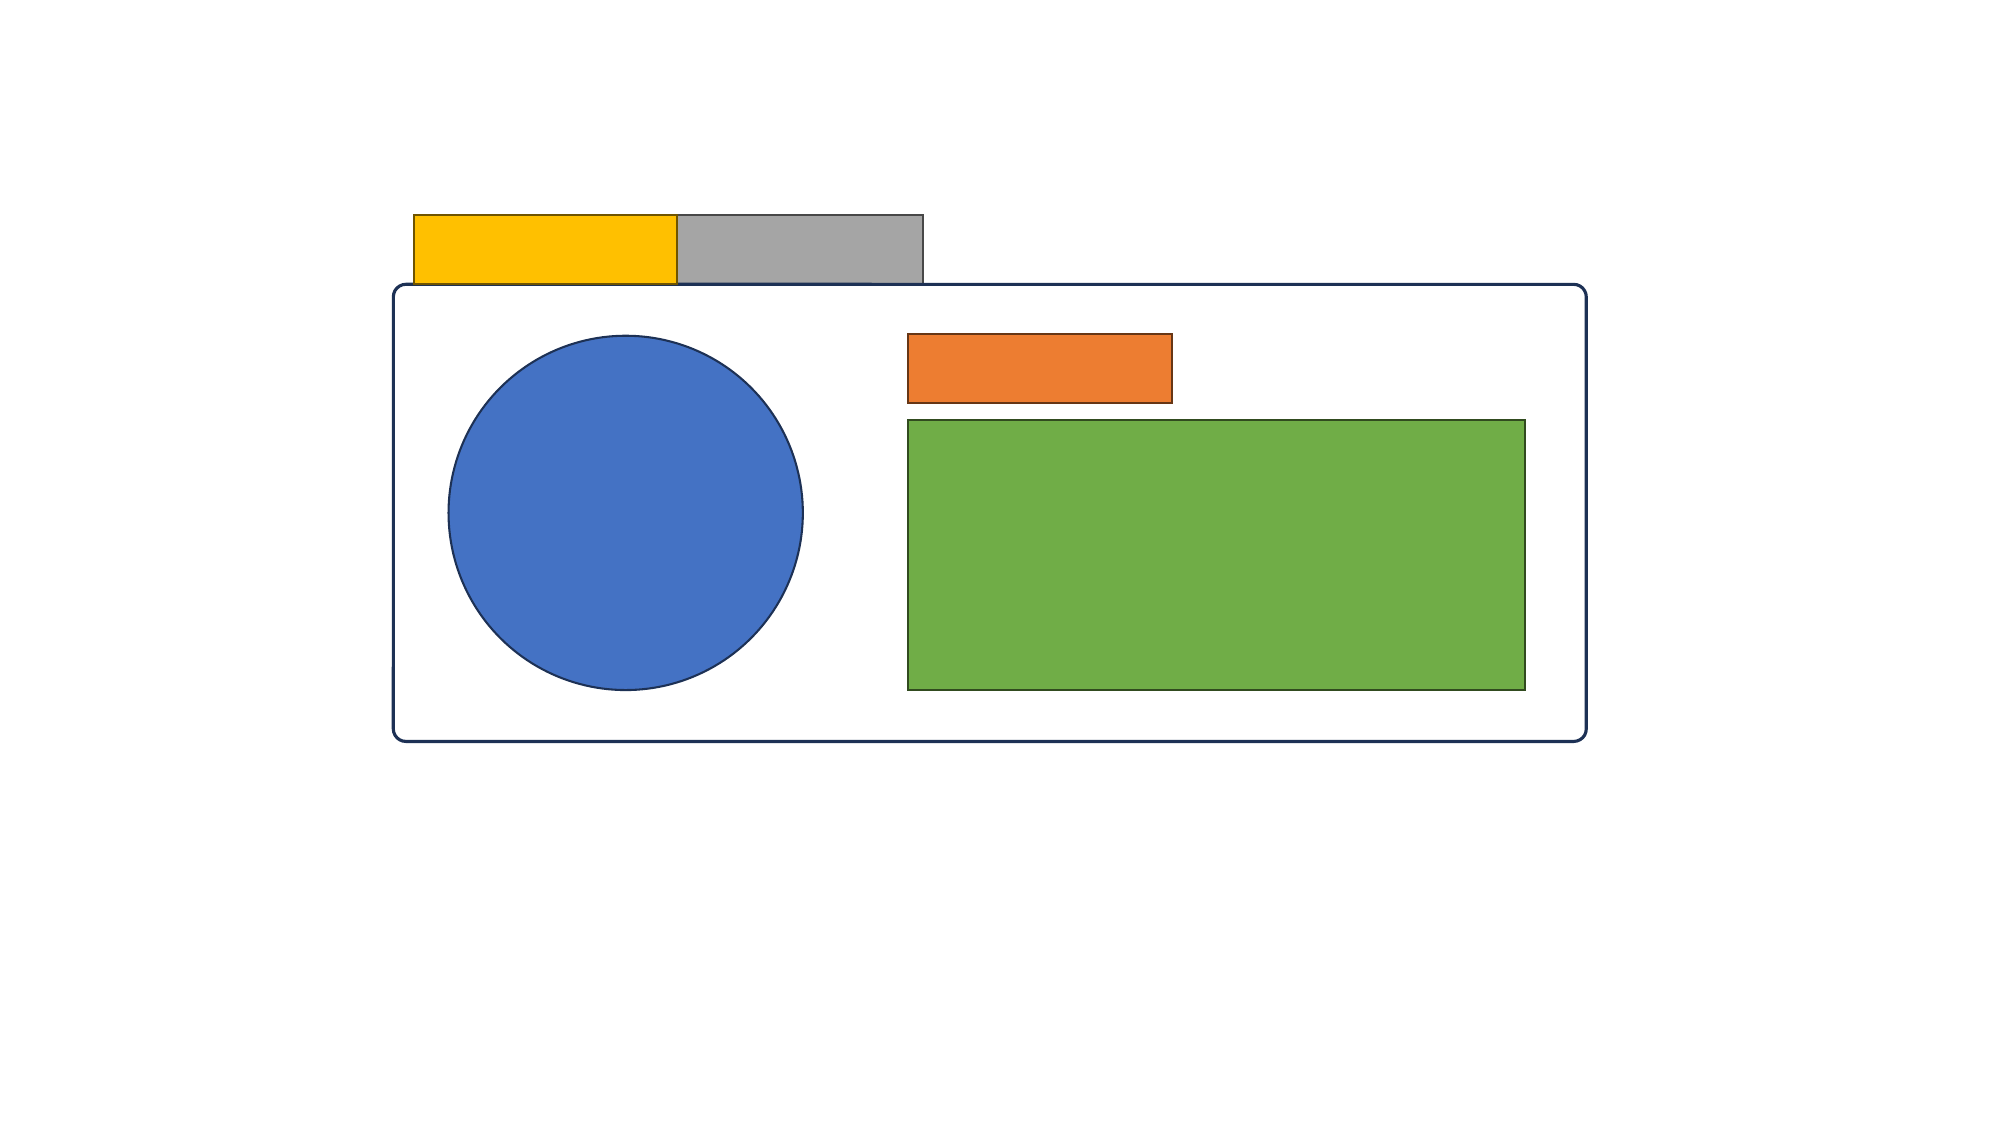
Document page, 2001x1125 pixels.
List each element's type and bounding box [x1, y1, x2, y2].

text_box [413, 214, 678, 285]
text_box [447, 334, 804, 692]
text_box [907, 419, 1526, 691]
text_box [907, 333, 1173, 404]
text_box [392, 283, 1588, 743]
text_box [678, 214, 924, 283]
